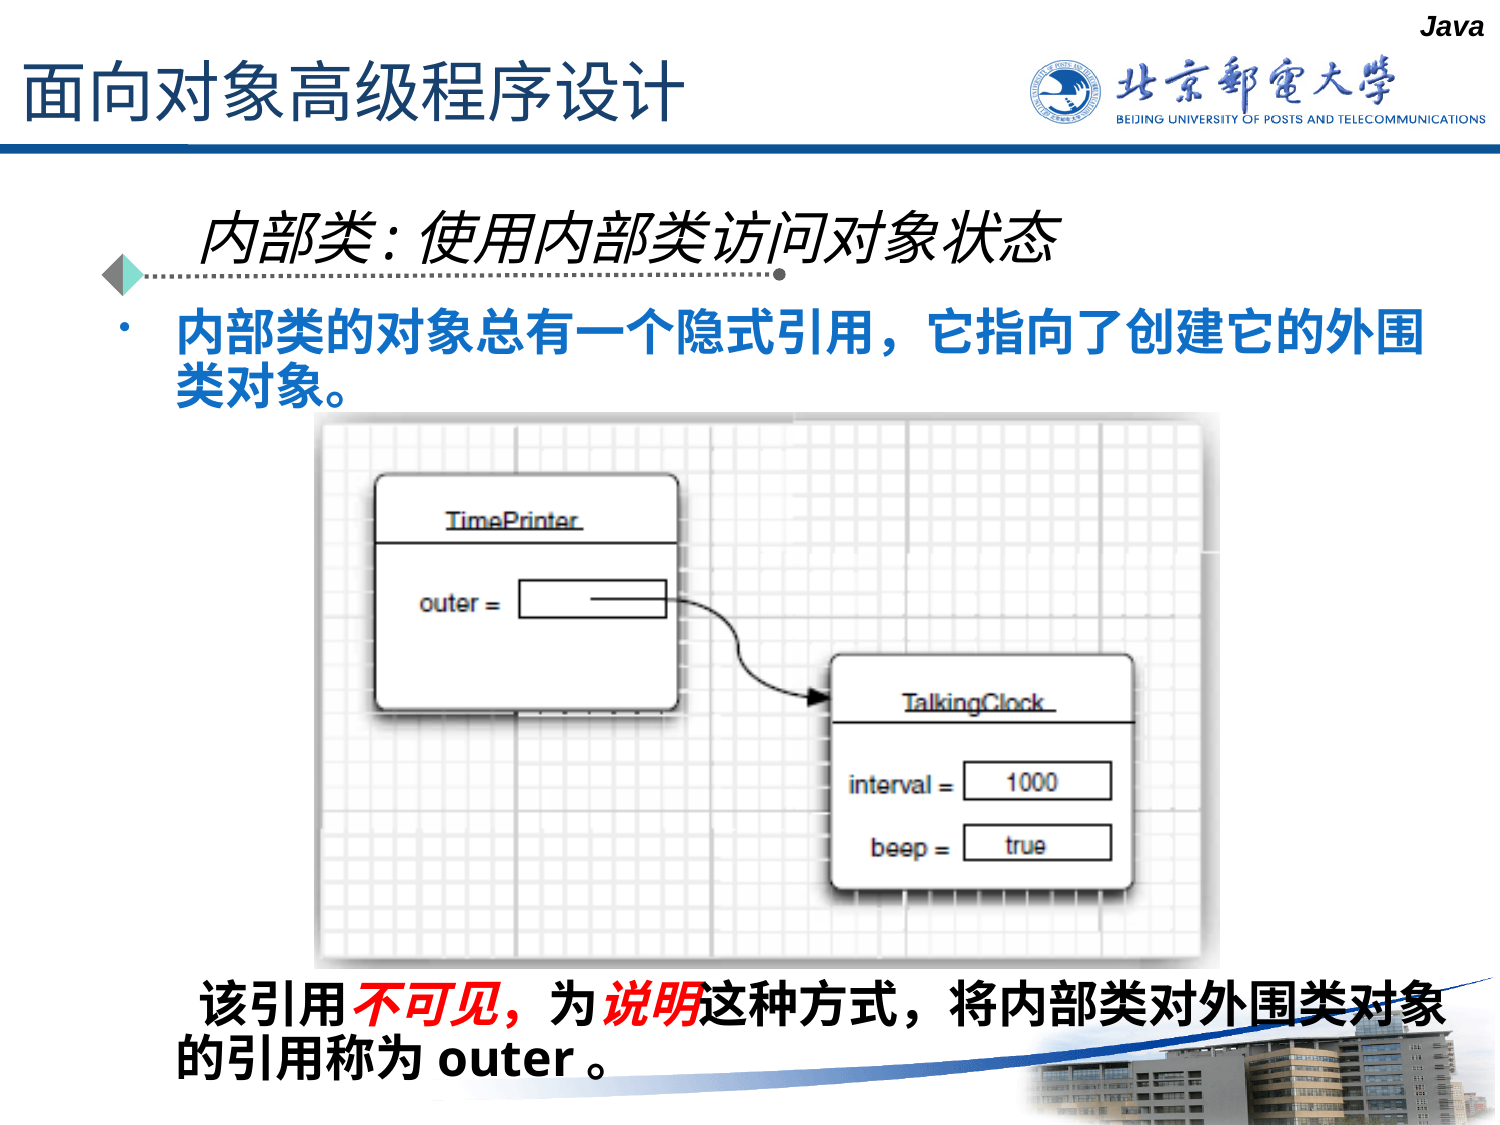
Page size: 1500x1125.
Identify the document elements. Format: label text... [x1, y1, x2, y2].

list 内部类的对象总有一个隐式引用，它指向了创建它的外围类对象。 该引用不可见，为说明这种方式，将内部类对外围类对象的引用称为outer。 [103, 299, 1467, 1095]
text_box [107, 259, 138, 290]
text_box [272, 118, 303, 179]
picture [314, 412, 1220, 969]
picture [1281, 54, 1500, 131]
picture [431, 972, 1495, 1125]
text_box 内部类:使用内部类访问对象状态 [181, 193, 1179, 279]
title 面向对象高级程序设计 [5, 30, 1281, 150]
footer Java [937, 0, 1500, 53]
